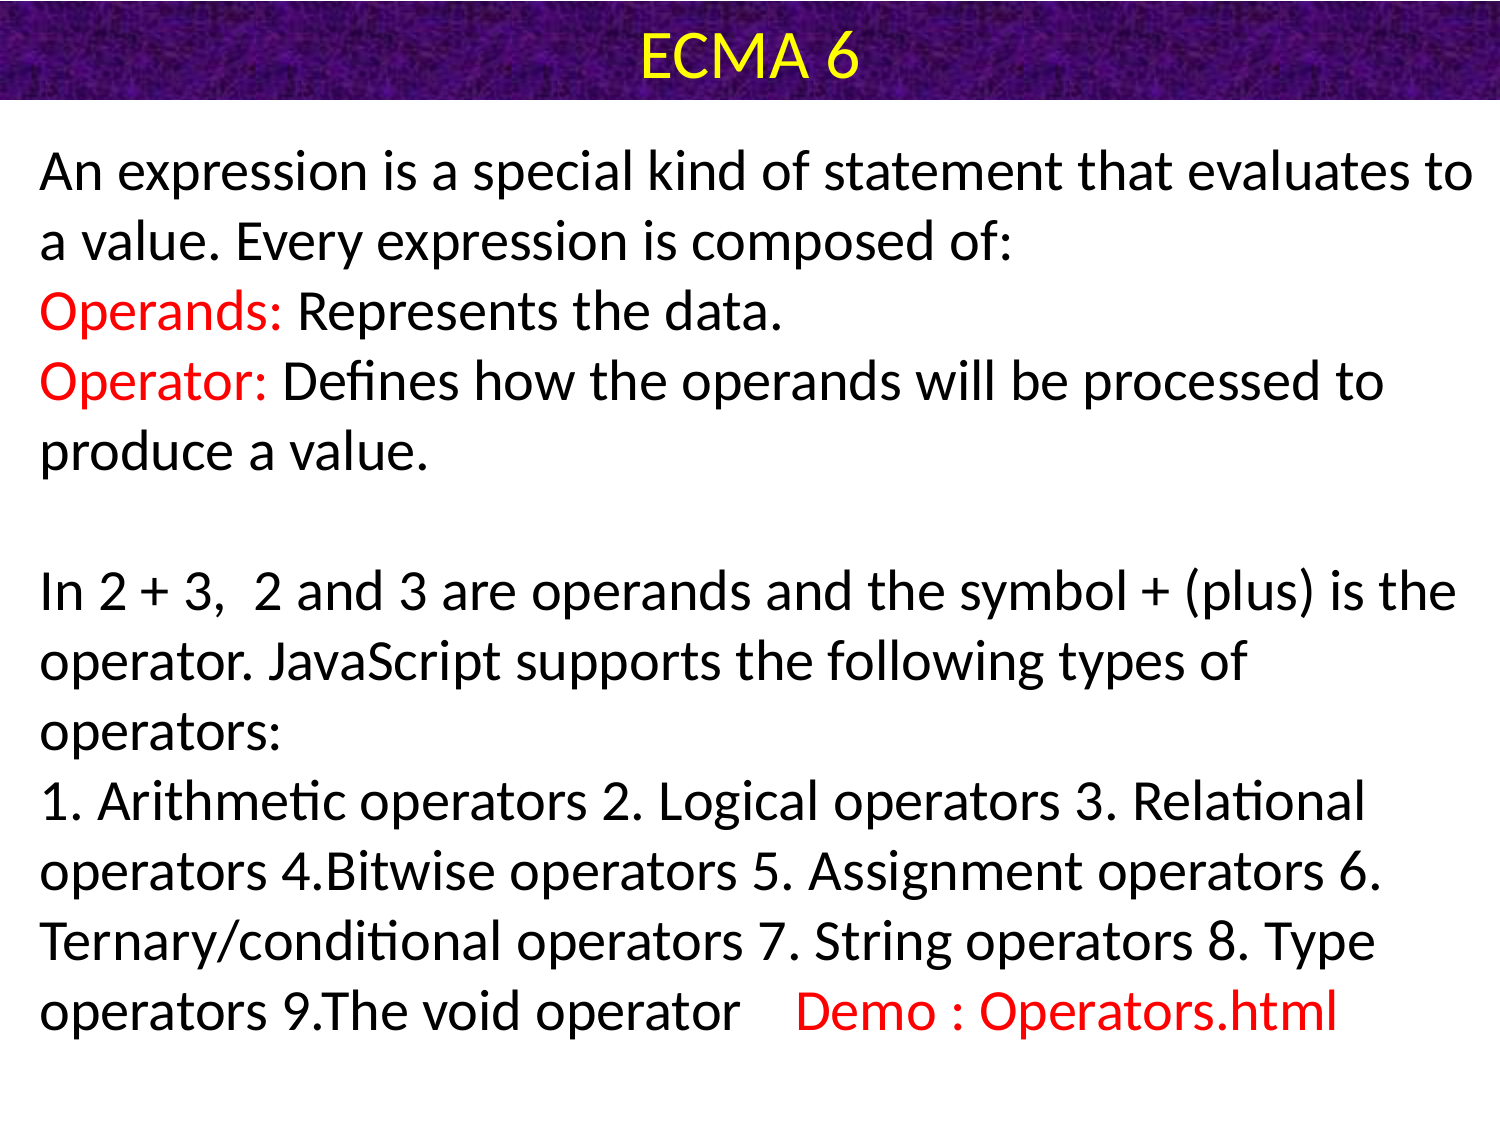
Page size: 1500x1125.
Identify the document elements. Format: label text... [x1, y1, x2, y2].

title ECMA 6 [0, 1, 1500, 100]
text_box An expression is a special kind of statement that evaluates to a value. Every expression is composed of: Operands: Represents the data. Operator: Defines how the operands will be processed to produce a value. In 2 + 3, 2 and 3 are operands and the symbol + (plus) is the operator. JavaScript supports the following types of operators: 1. Arithmetic operators 2. Logical operators 3. Relational operators 4.Bitwise operators 5. Assignment operators 6. Ternary/conditional operators 7. String operators 8. Type operators 9.The void operator Demo : Operators.html [24, 125, 1500, 1050]
